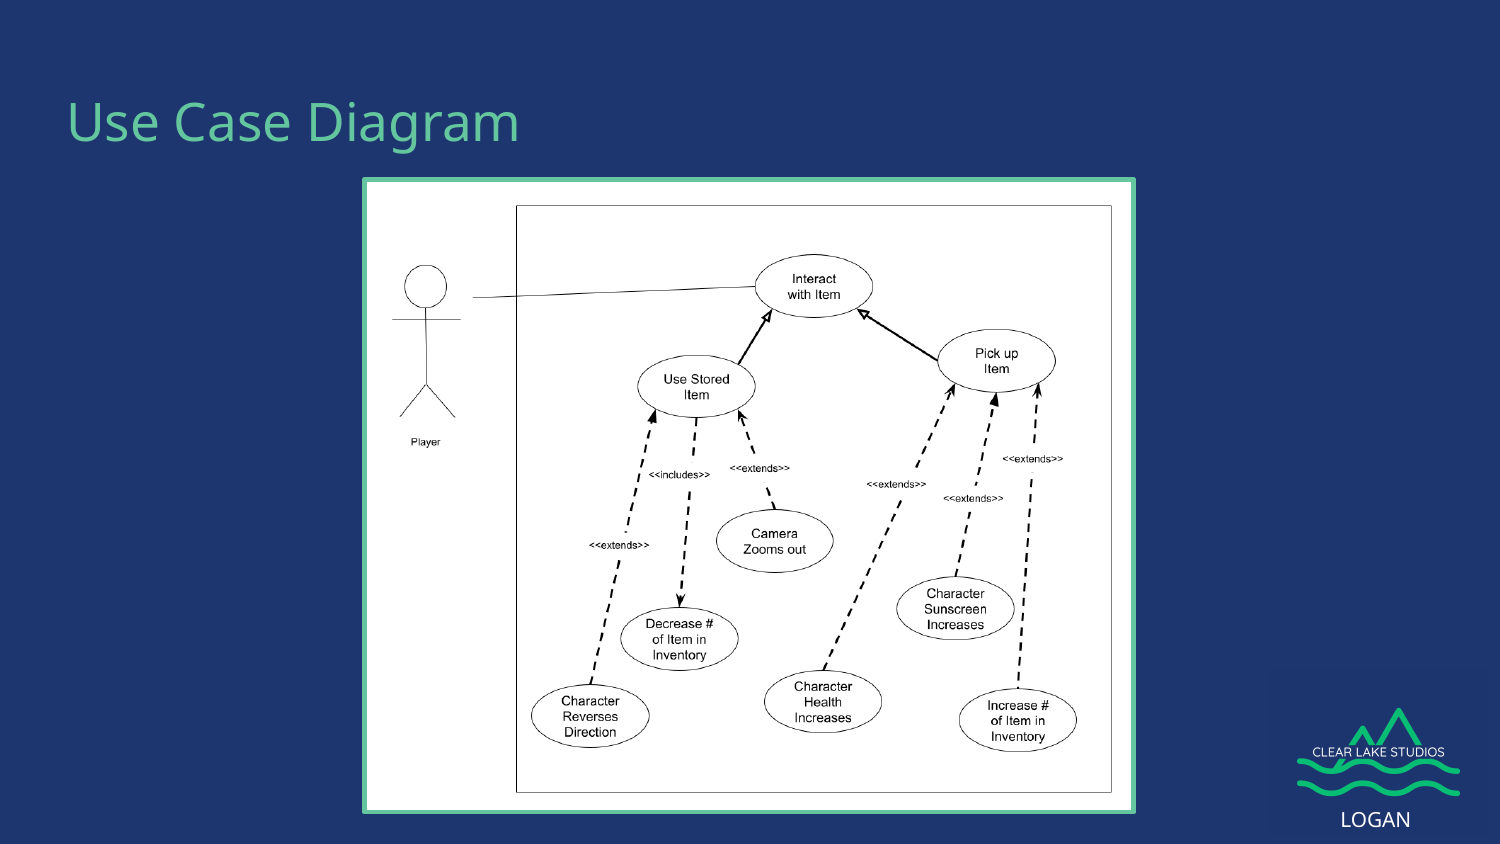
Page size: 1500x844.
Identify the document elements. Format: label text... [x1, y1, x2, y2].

title Use Case Diagram [51, 72, 1449, 167]
picture [1269, 669, 1488, 834]
picture [366, 181, 1132, 810]
